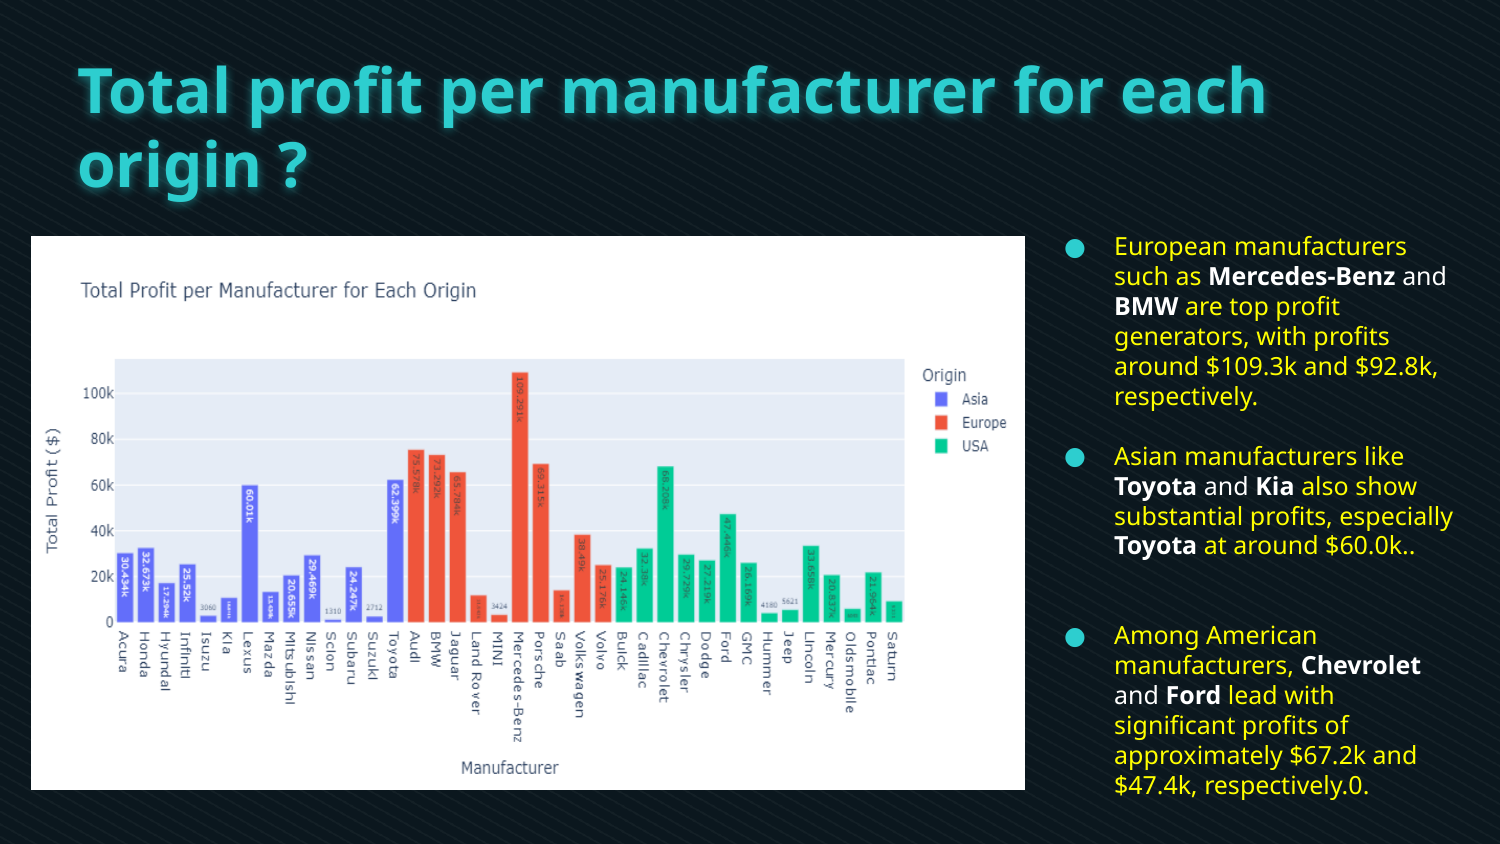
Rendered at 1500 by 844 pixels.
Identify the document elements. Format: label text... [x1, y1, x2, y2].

title Total profit per manufacturer for each origin ? [62, 27, 1447, 216]
list European manufacturers such as Mercedes-Benz and BMW are top profit generators, with profits around $109.3k and $92.8k, respectively. Asian manufacturers like Toyota and Kia also show substantial profits, especially Toyota at around $60.0k.. Among American manufacturers, Chevrolet and Ford lead with significant profits of approximately $67.2k and $47.4k, respectively.0. [1024, 215, 1473, 811]
picture [30, 235, 1025, 790]
